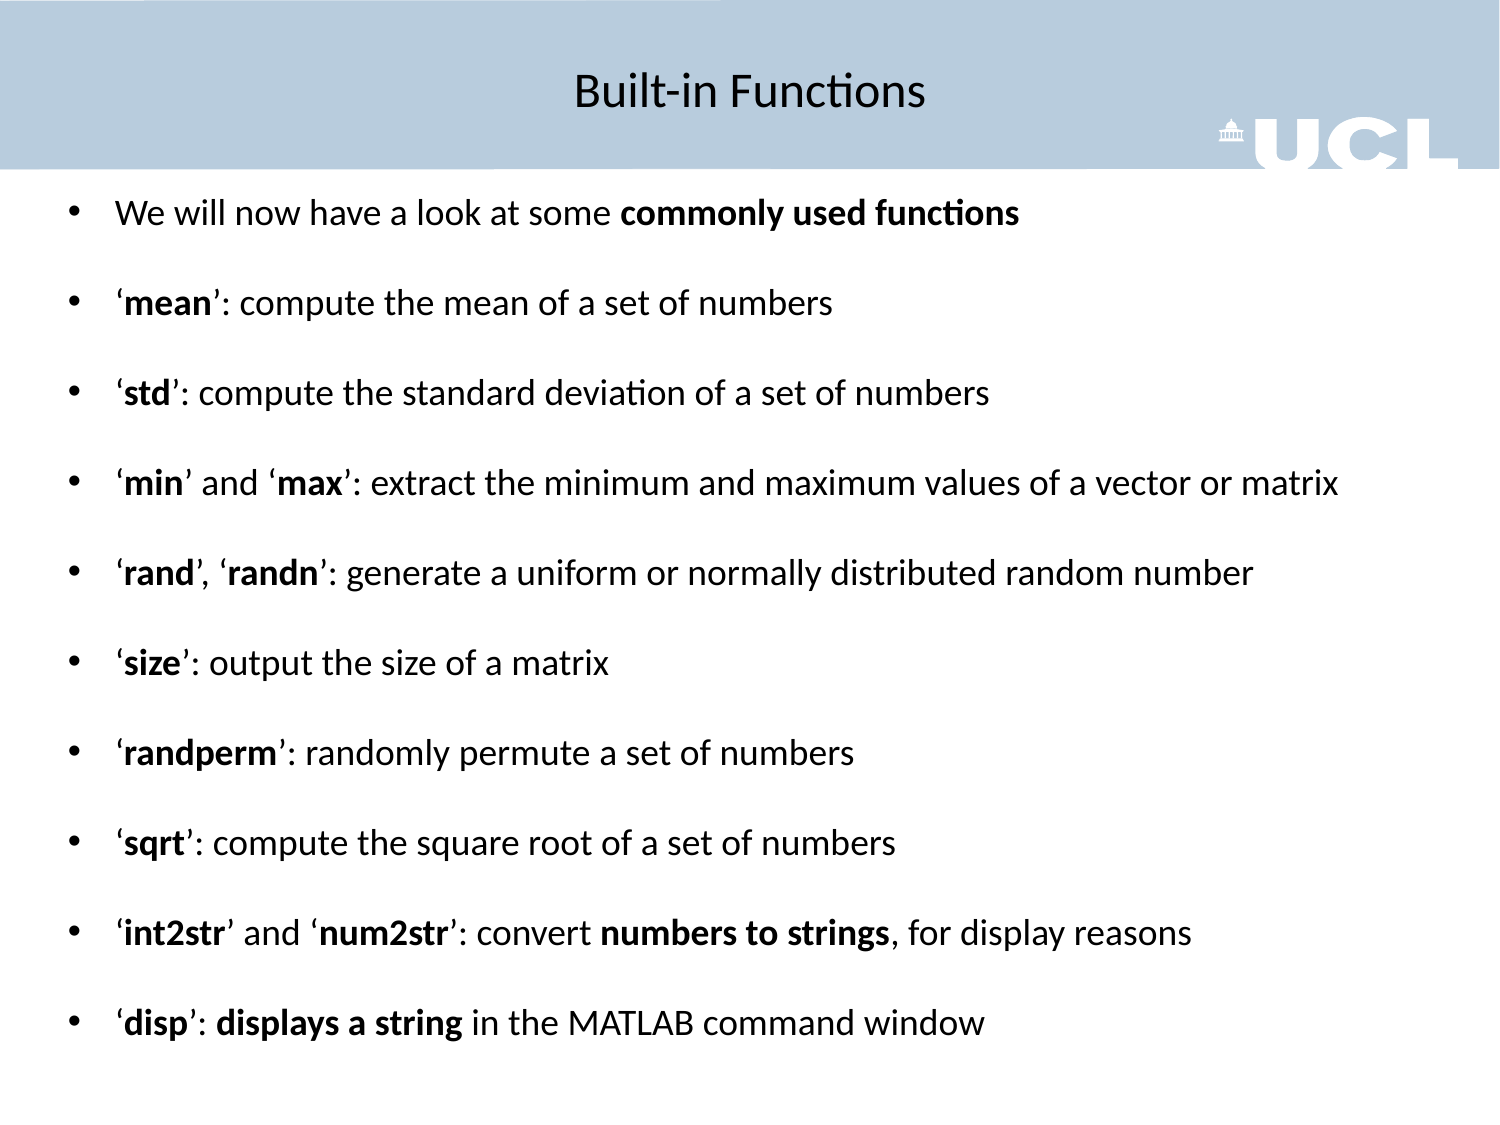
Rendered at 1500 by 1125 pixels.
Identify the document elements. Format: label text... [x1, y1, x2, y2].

text_box We will now have a look at some commonly used functions ‘mean’: compute the mean of a set of numbers ‘std’: compute the standard deviation of a set of numbers ‘min’ and ‘max’: extract the minimum and maximum values of a vector or matrix ‘rand’, ‘randn’: generate a uniform or normally distributed random number ‘size’: output the size of a matrix ‘randperm’: randomly permute a set of numbers ‘sqrt’: compute the square root of a set of numbers ‘int2str’ and ‘num2str’: convert numbers to strings, for display reasons ‘disp’: displays a string in the MATLAB command window [53, 181, 1447, 1096]
picture [0, 0, 1500, 170]
